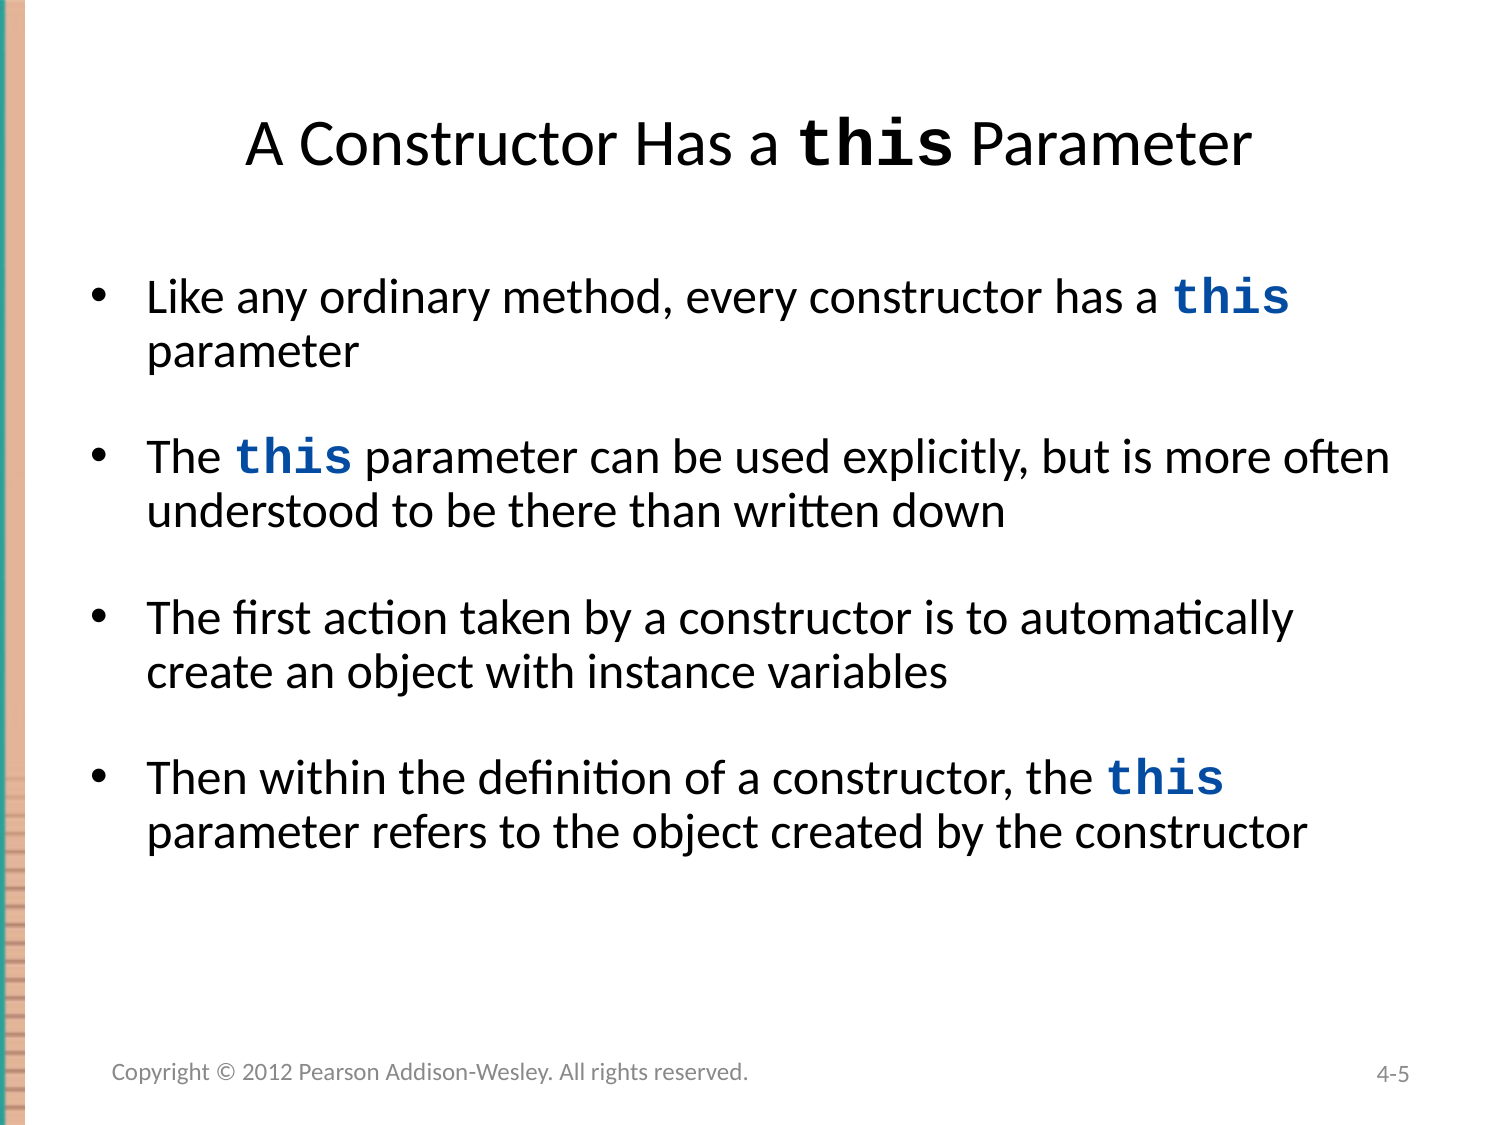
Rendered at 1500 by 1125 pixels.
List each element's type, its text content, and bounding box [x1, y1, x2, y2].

list Like any ordinary method, every constructor has a this parameter The this parameter can be used explicitly, but is more often understood to be there than written down The first action taken by a constructor is to automatically create an object with instance variables Then within the definition of a constructor, the this parameter refers to the object created by the constructor [74, 262, 1426, 1006]
slide_number 4-5 [1074, 1042, 1425, 1103]
footer Copyright © 2012 Pearson Addison-Wesley. All rights reserved. [75, 1040, 788, 1100]
picture [0, 0, 25, 1125]
title A Constructor Has a this Parameter [74, 44, 1426, 233]
